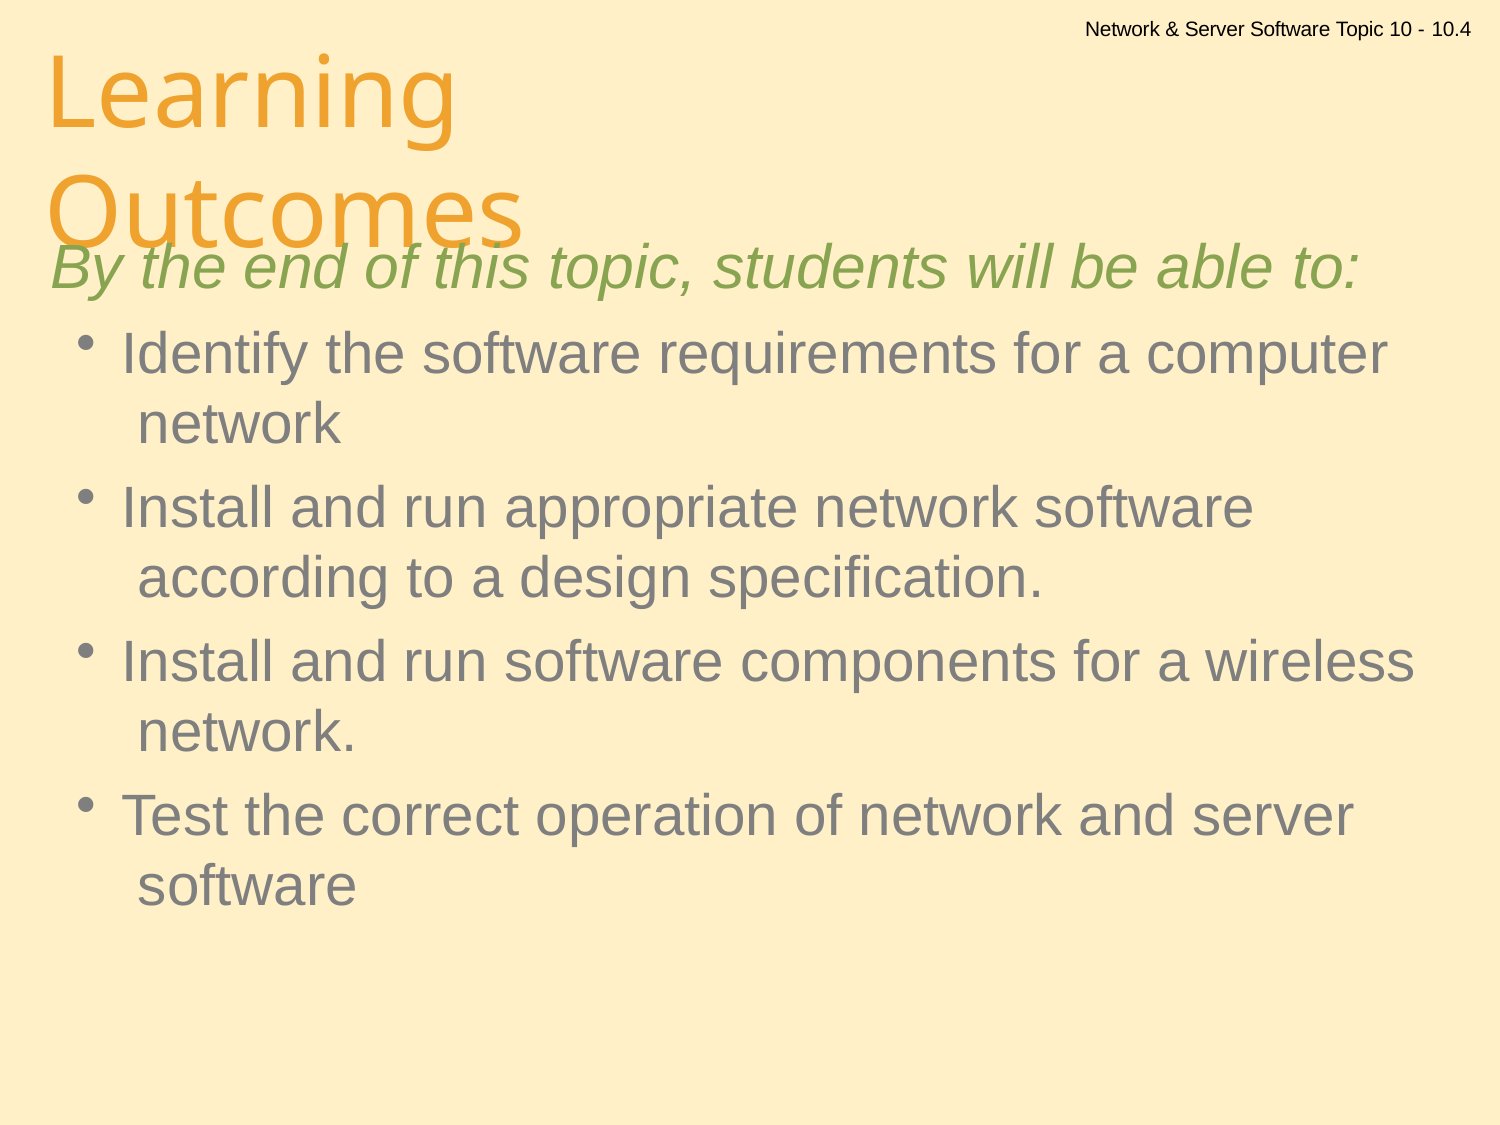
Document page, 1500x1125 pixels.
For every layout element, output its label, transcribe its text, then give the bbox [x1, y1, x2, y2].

text_box Network & Server Software Topic 10 - 10.4 [1083, 13, 1488, 41]
title Learning Outcomes [42, 24, 847, 268]
text_box By the end of this topic, students will be able to: Identify the software requirements for a computer network Install and run appropriate network software according to a design specification. Install and run software components for a wireless network. Test the correct operation of network and server software [48, 208, 1422, 917]
